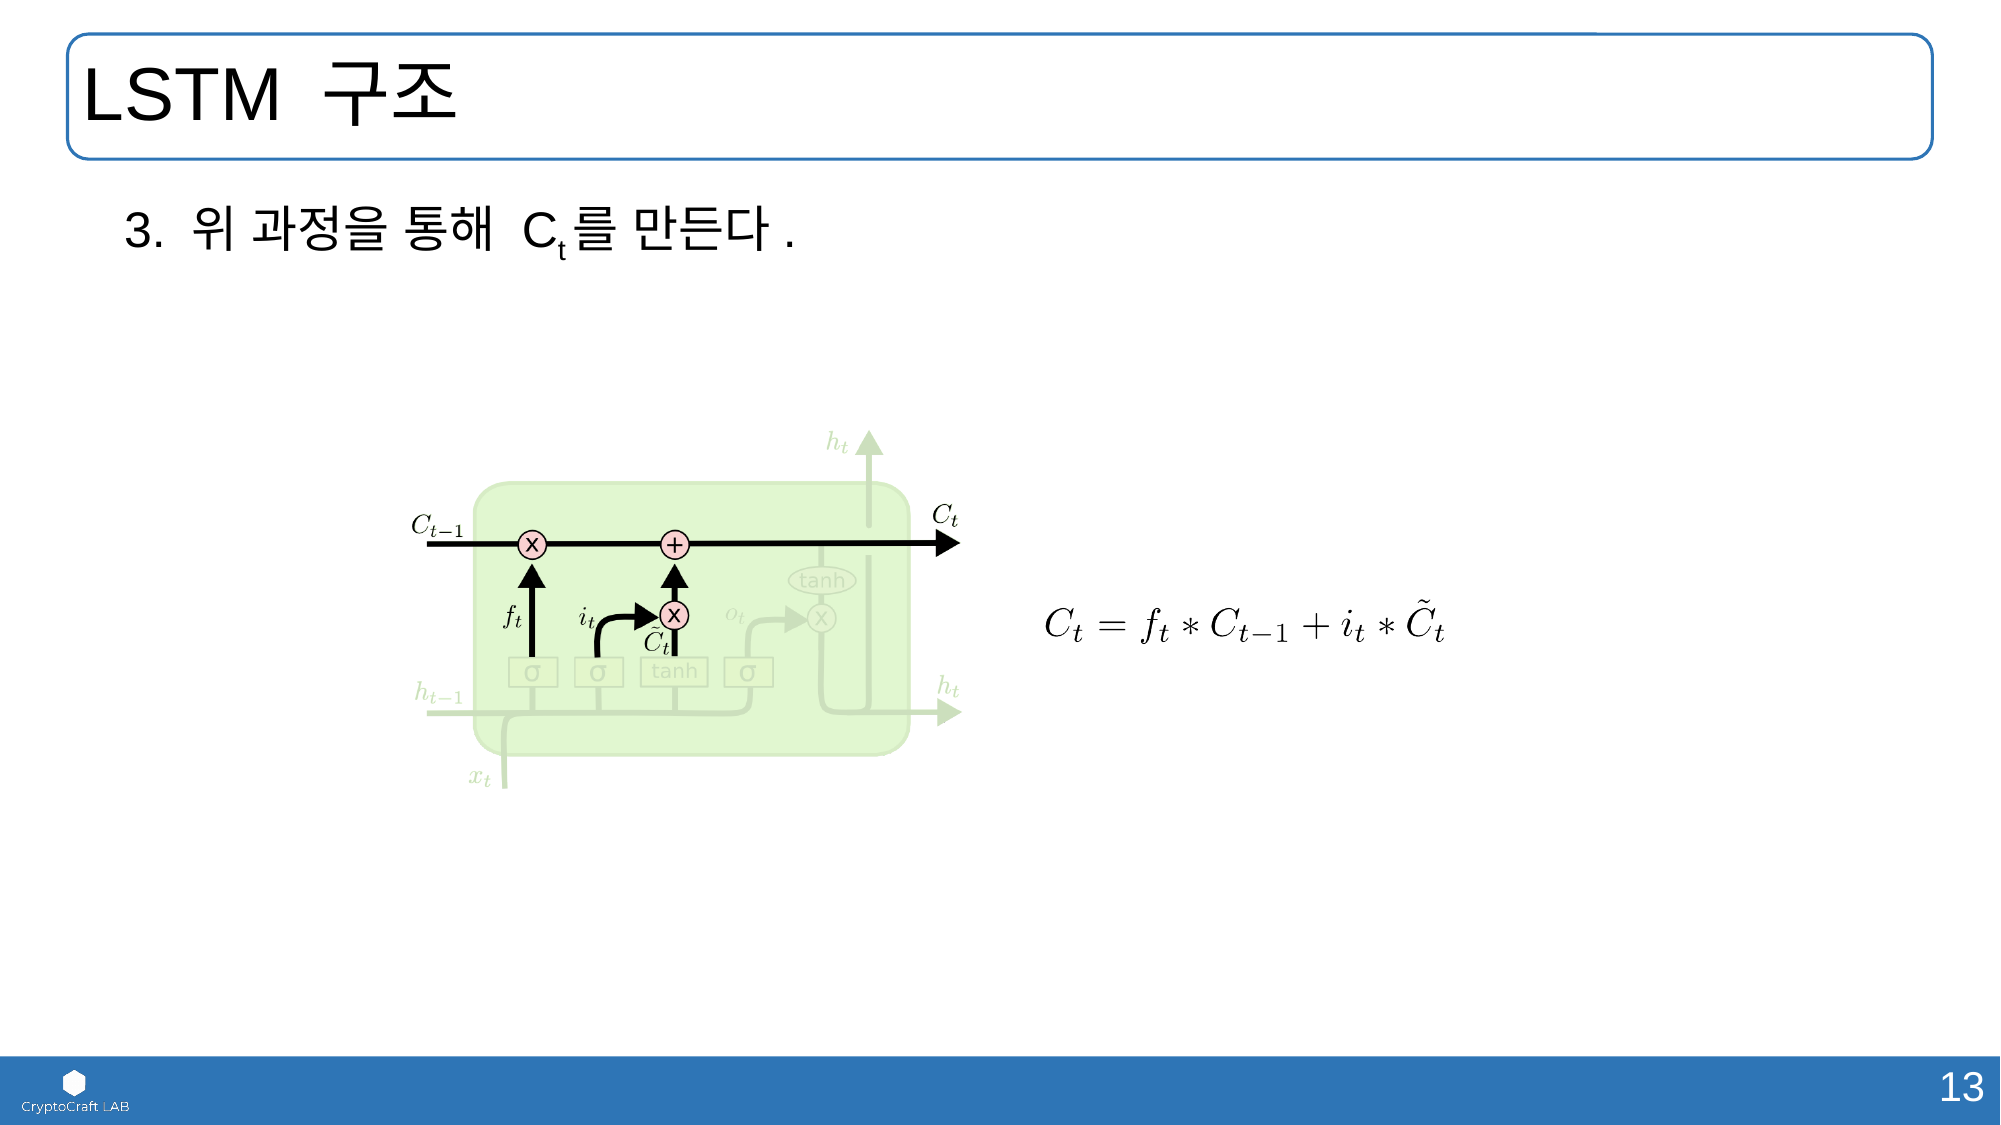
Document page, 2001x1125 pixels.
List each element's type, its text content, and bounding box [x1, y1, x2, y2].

list 3. 위 과정을 통해 Ct를 만든다. [67, 190, 1933, 1021]
title LSTM 구조 [67, 34, 1933, 160]
picture [13, 1061, 138, 1123]
picture [397, 420, 1603, 793]
